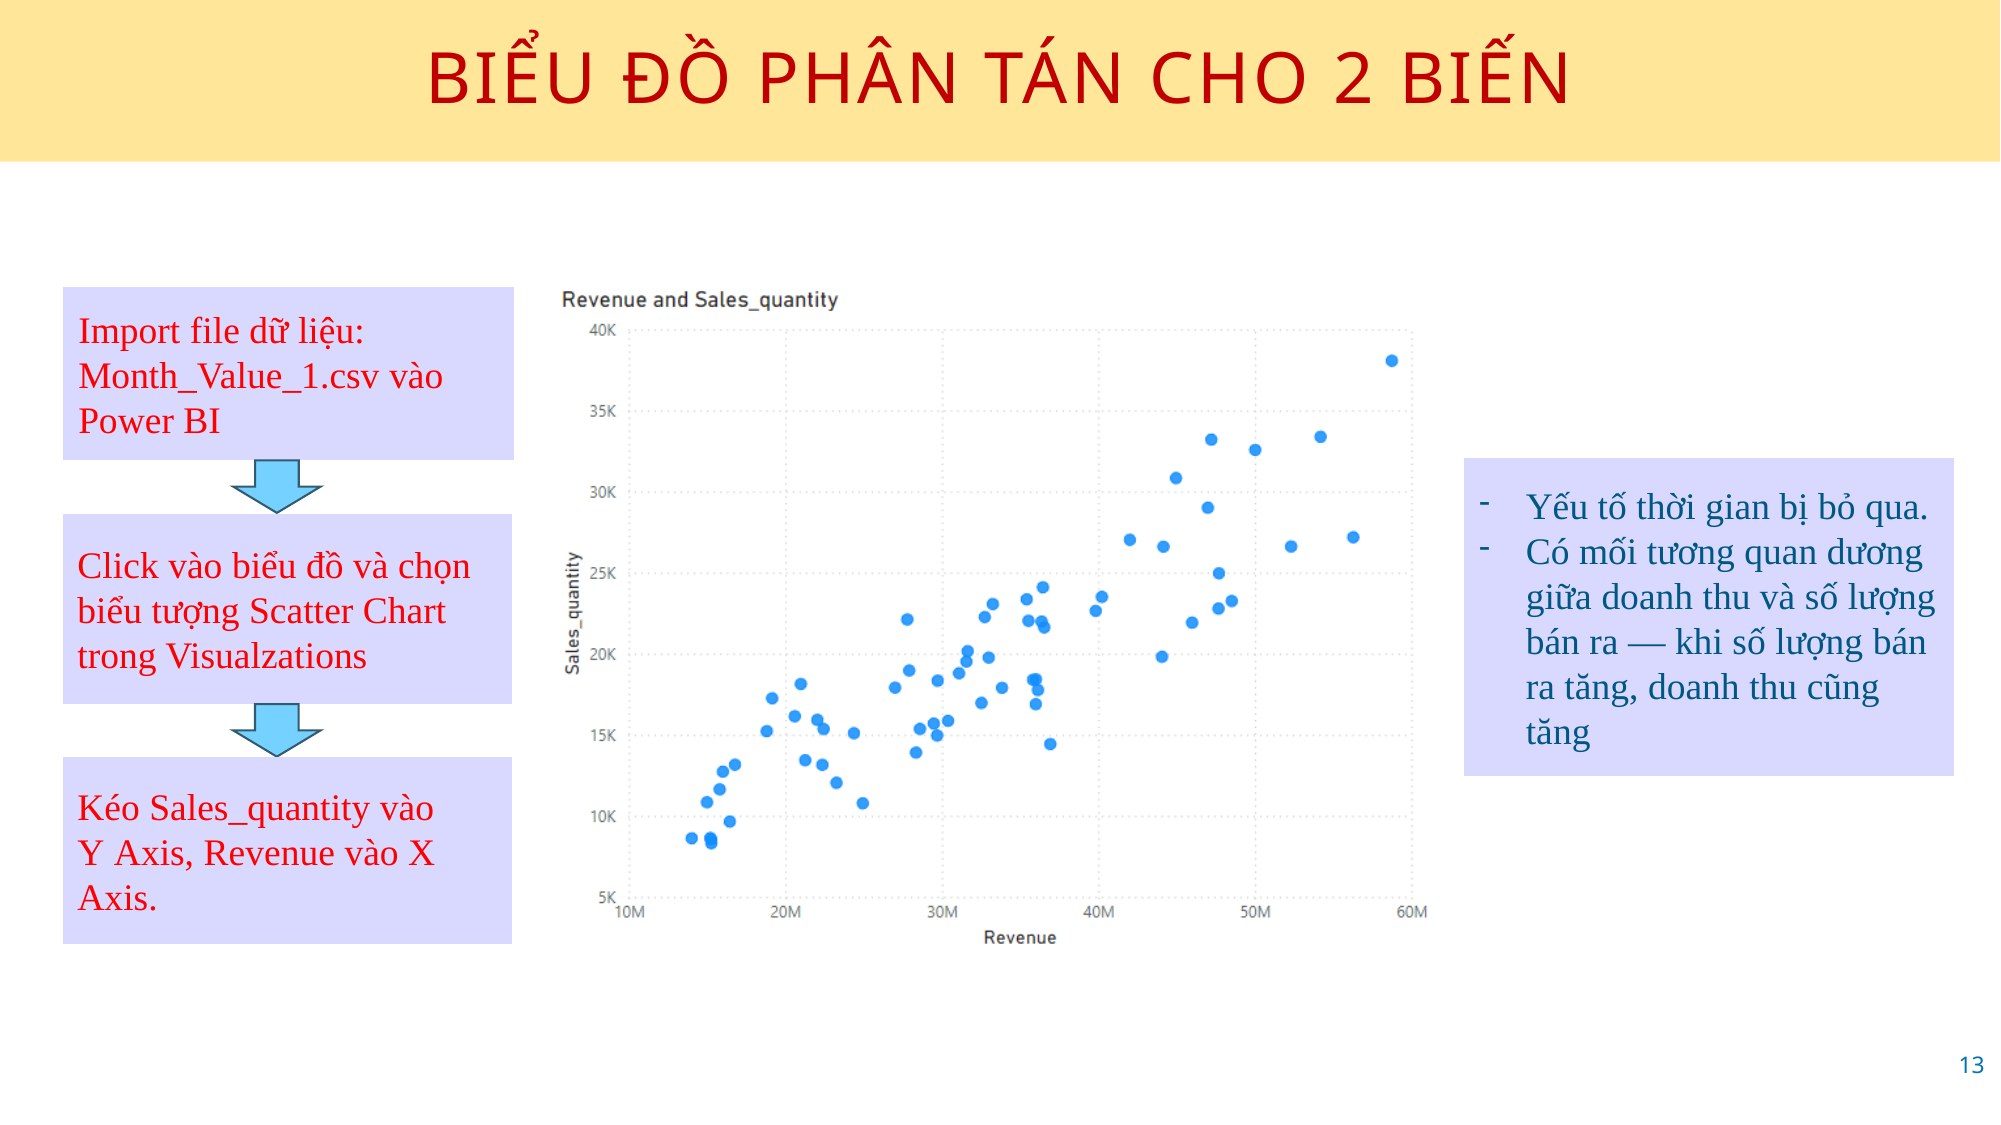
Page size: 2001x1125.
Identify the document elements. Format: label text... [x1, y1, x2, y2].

title BIỂU ĐỒ PHÂN TÁN CHO 2 BIẾN [0, 0, 2000, 162]
slide_number 13 [1550, 1036, 2000, 1097]
text_box Yếu tố thời gian bị bỏ qua. Có mối tương quan dương giữa doanh thu và số lượng bán ra — khi số lượng bán ra tăng, doanh thu cũng tăng [1463, 457, 1955, 777]
text_box Click vào biểu đồ và chọn biểu tượng Scatter Chart trong Visualzations [62, 513, 513, 705]
text_box [229, 459, 325, 513]
picture [550, 277, 1450, 953]
text_box Import file dữ liệu: Month_Value_1.csv vào Power BI [62, 286, 515, 461]
text_box Kéo Sales_quantity vào Y Axis, Revenue vào X Axis. [62, 756, 513, 945]
text_box [229, 703, 325, 756]
